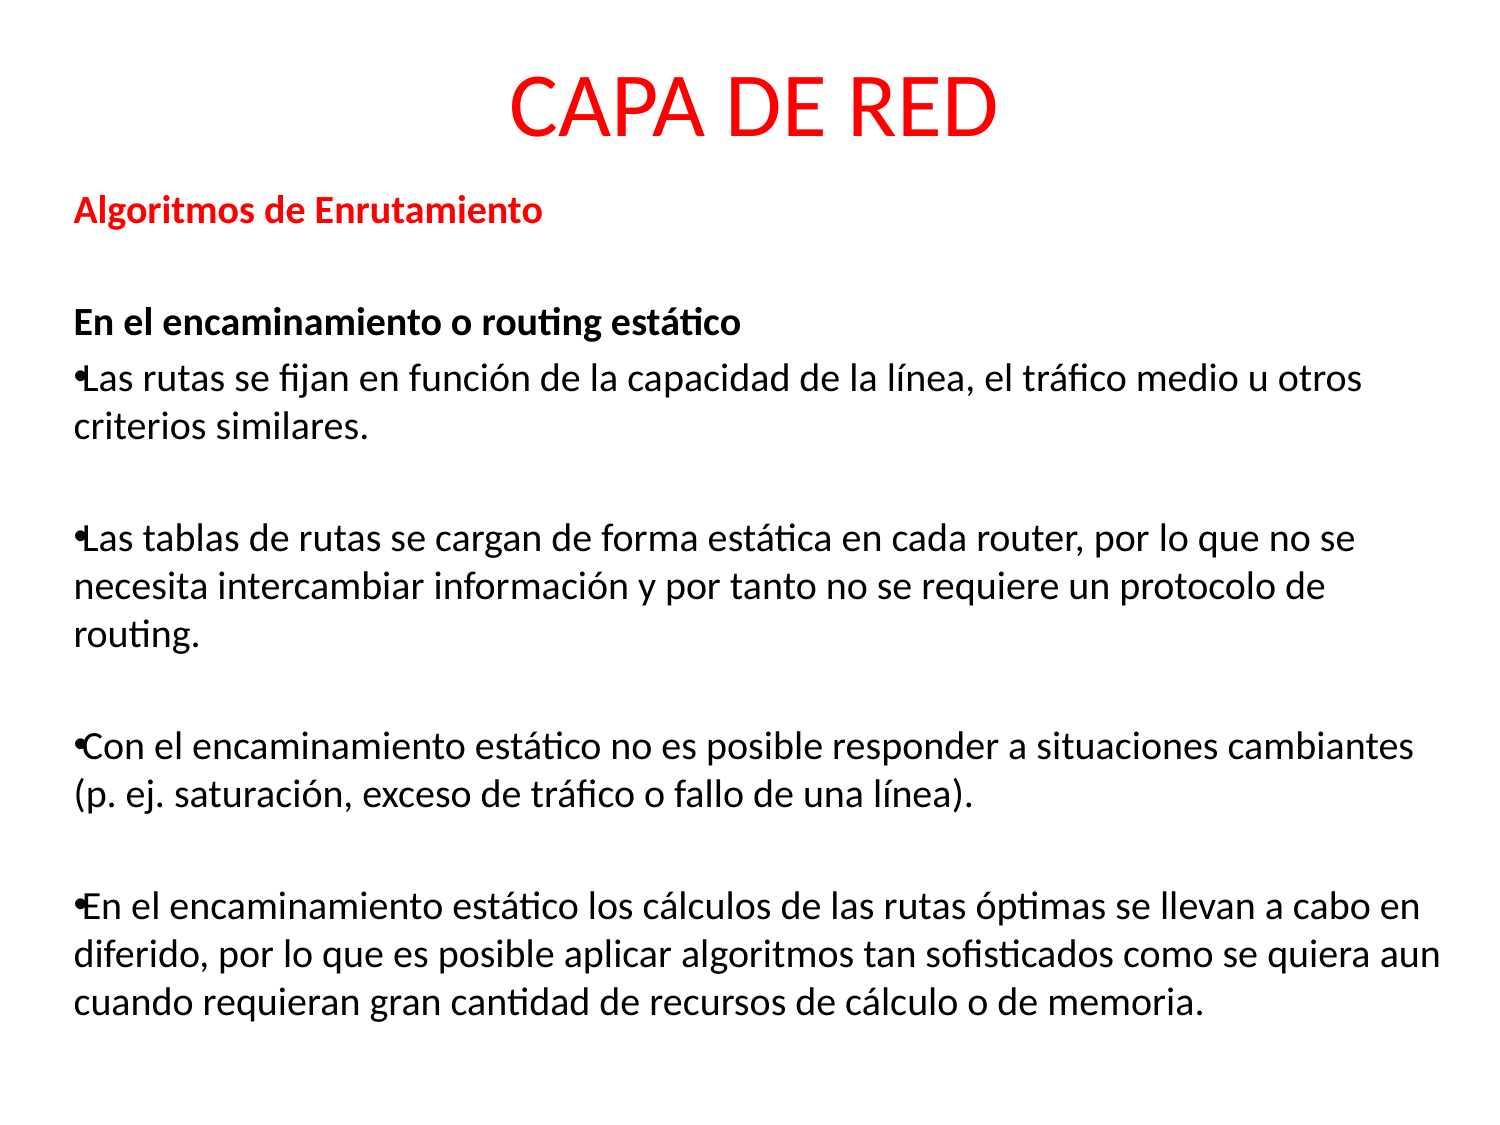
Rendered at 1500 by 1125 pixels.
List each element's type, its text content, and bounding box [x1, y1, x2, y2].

title CAPA DE RED [117, 23, 1393, 175]
subtitle Algoritmos de Enrutamiento En el encaminamiento o routing estático Las rutas se fijan en función de la capacidad de la línea, el tráfico medio u otros criterios similares. Las tablas de rutas se cargan de forma estática en cada router, por lo que no se necesita intercambiar información y por tanto no se requiere un protocolo de routing. Con el encaminamiento estático no es posible responder a situaciones cambiantes (p. ej. saturación, exceso de tráfico o fallo de una línea). En el encaminamiento estático los cálculos de las rutas óptimas se llevan a cabo en diferido, por lo que es posible aplicar algoritmos tan sofisticados como se quiera aun cuando requieran gran cantidad de recursos de cálculo o de memoria. [58, 175, 1465, 1043]
